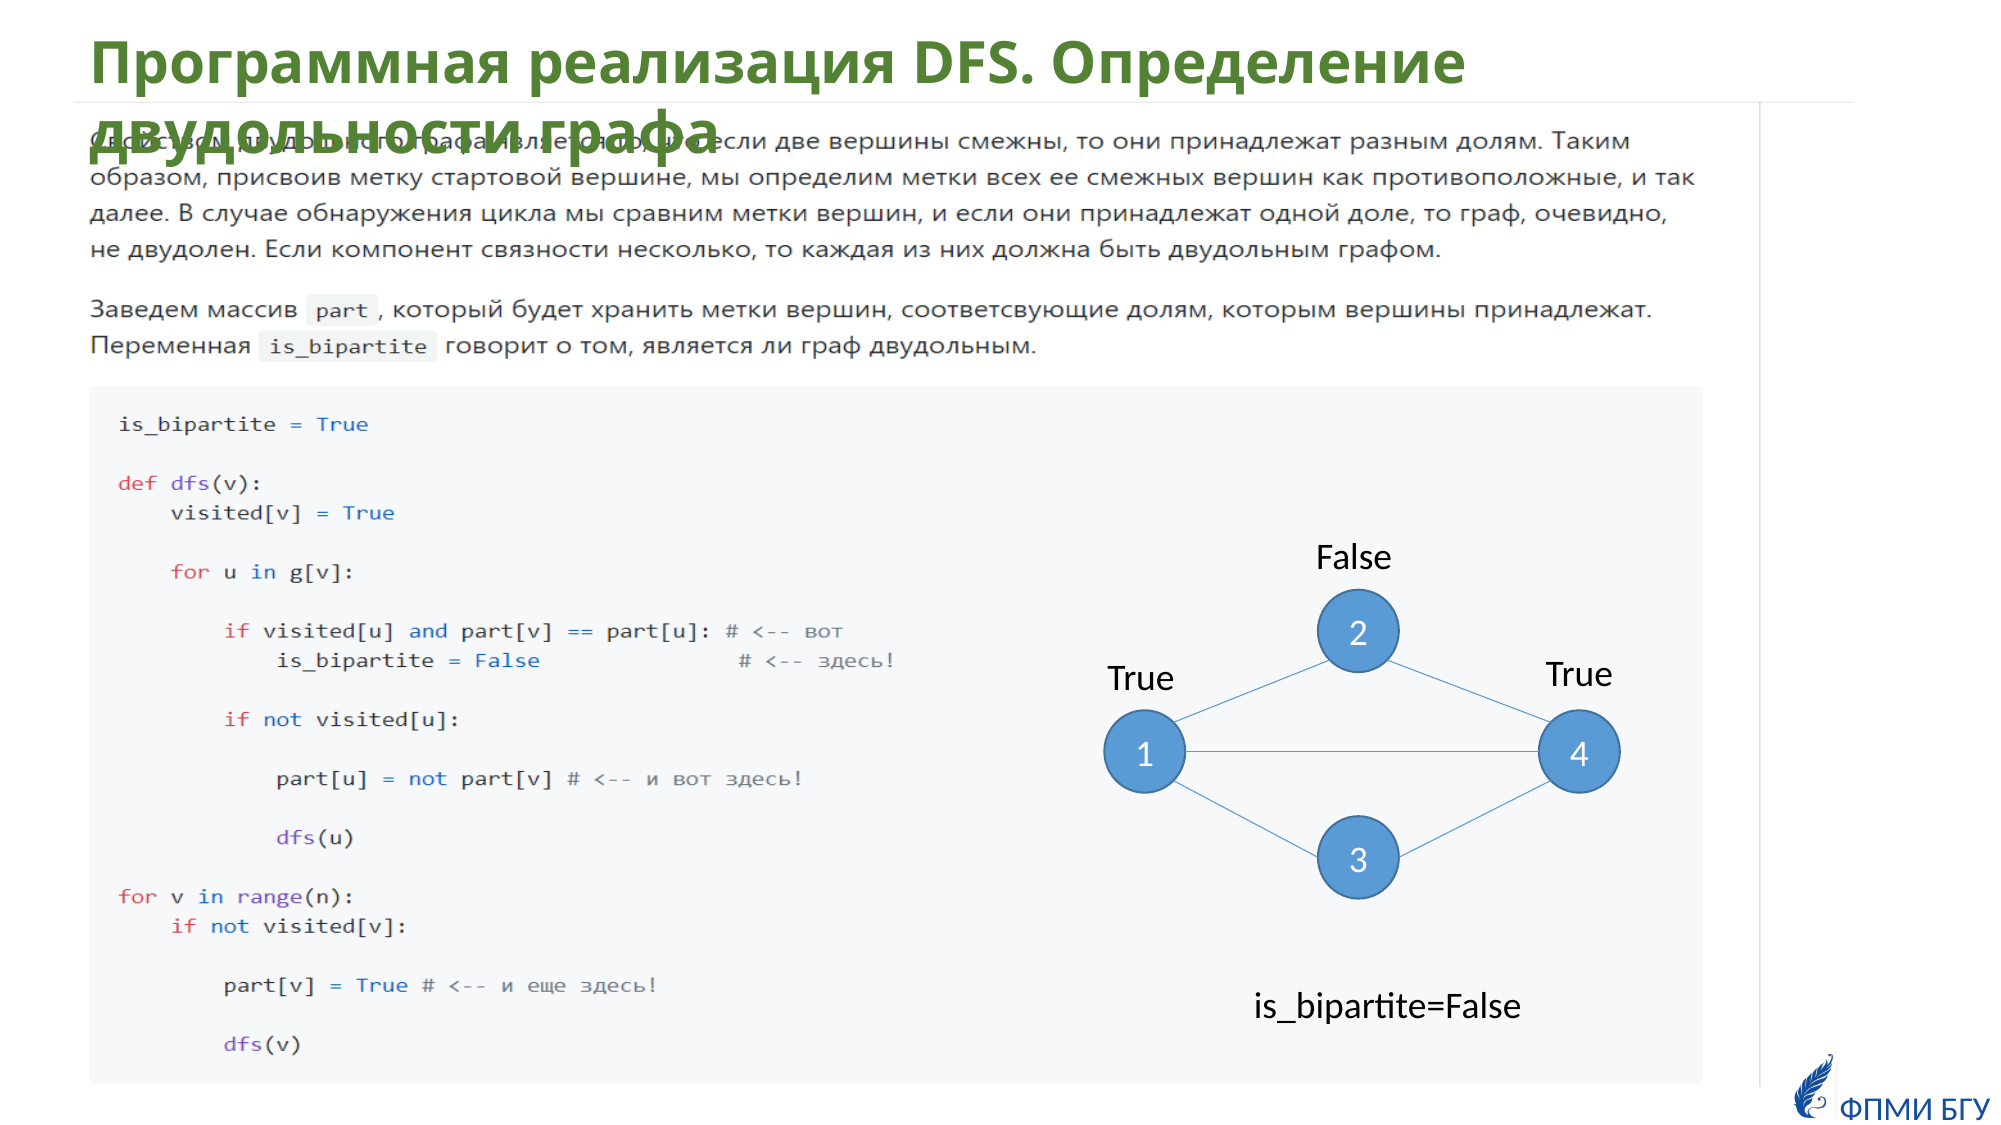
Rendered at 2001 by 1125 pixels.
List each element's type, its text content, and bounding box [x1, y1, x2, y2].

text_box Программная реализация DFS. Определение двудольности графа [74, 18, 1819, 92]
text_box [1173, 659, 1330, 723]
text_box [1386, 659, 1551, 723]
text_box ФПМИ БГУ [1830, 1087, 2000, 1125]
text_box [1173, 780, 1318, 858]
picture [74, 92, 1853, 1118]
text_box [1398, 780, 1551, 858]
